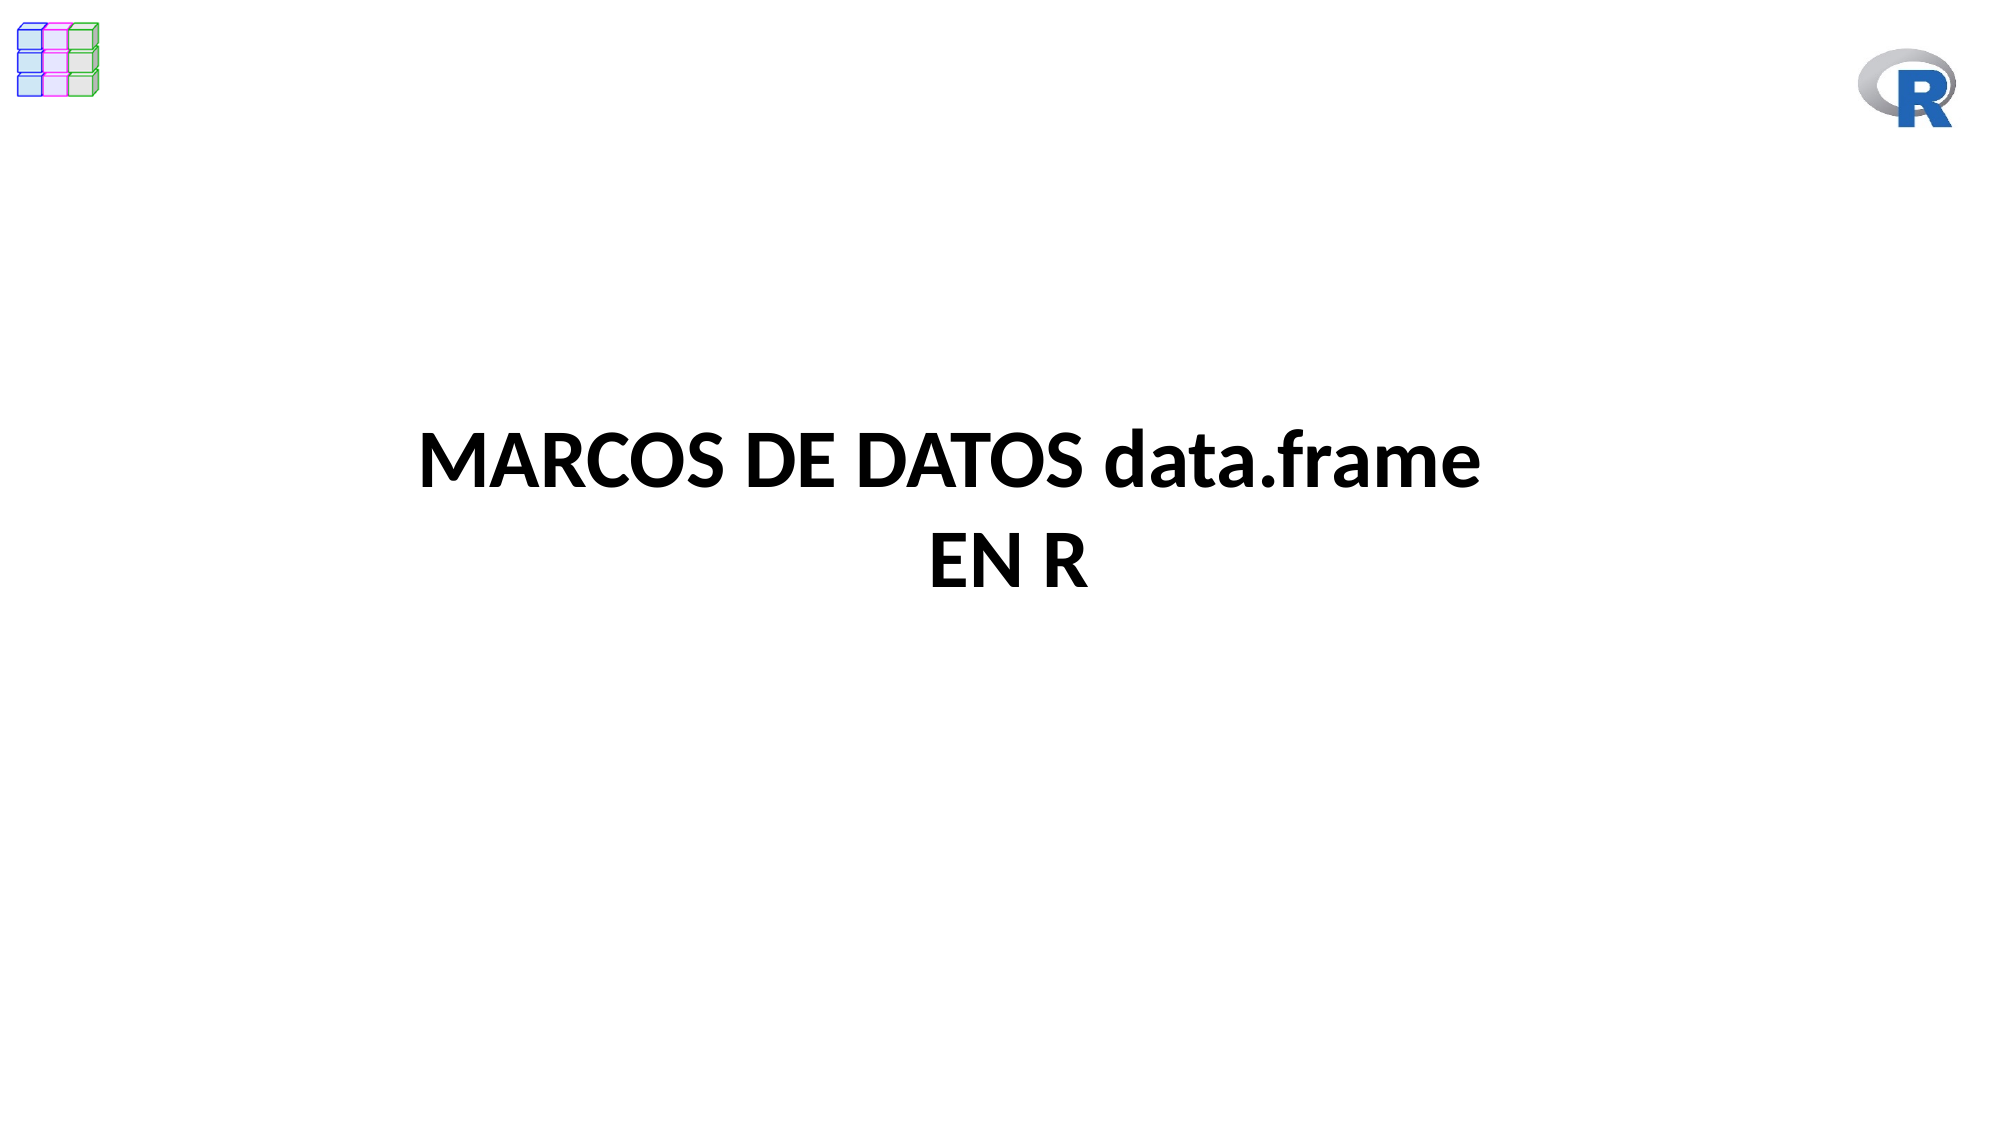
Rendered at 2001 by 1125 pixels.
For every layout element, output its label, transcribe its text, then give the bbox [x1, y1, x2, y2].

text_box MARCOS DE DATOS data.frame EN R [402, 397, 1616, 612]
picture [1852, 40, 1961, 165]
picture [10, 19, 106, 103]
